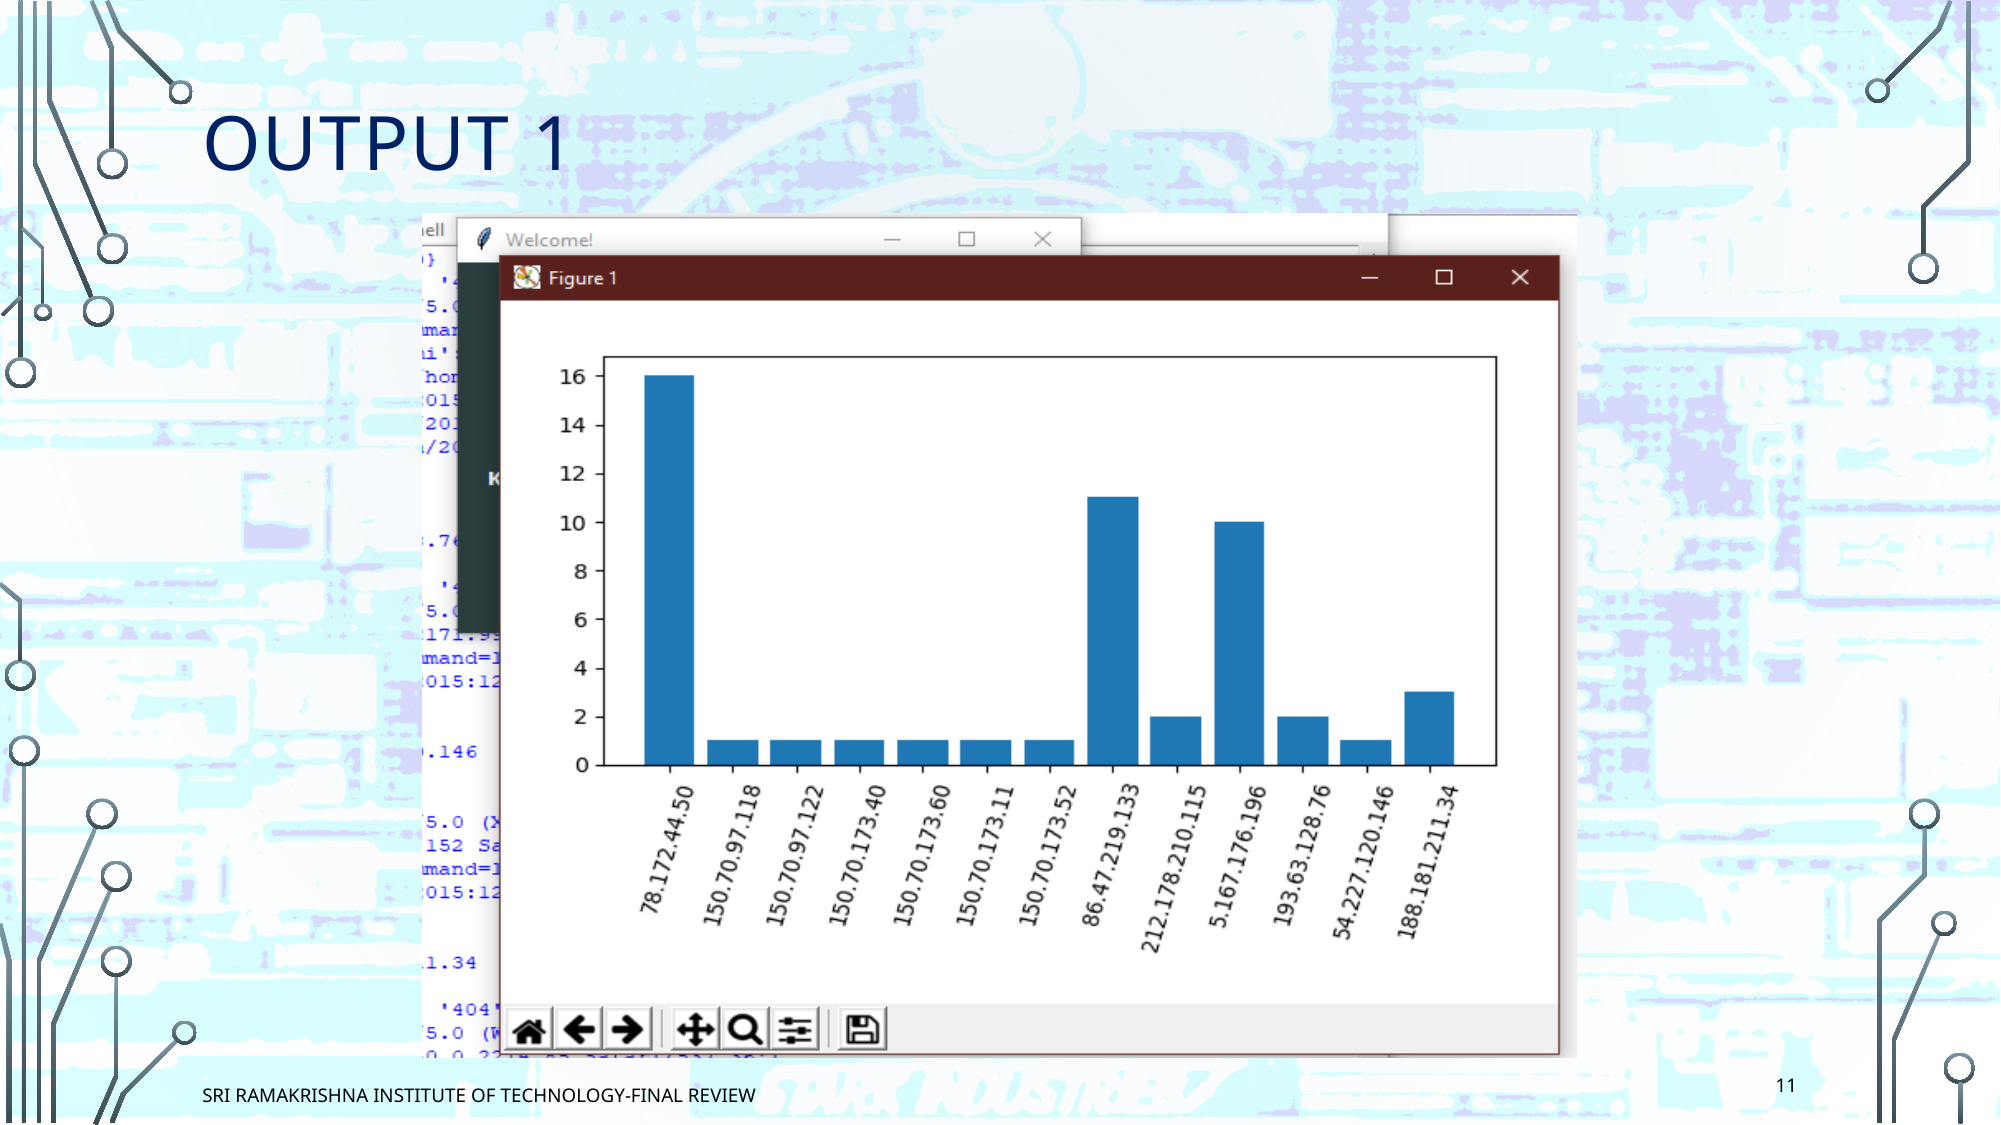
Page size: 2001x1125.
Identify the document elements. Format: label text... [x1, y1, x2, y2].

footer Sri Ramakrishna Institute Of Technology-Final Review [187, 1065, 1211, 1125]
picture [421, 212, 1578, 1058]
slide_number 11 [1685, 1057, 1813, 1117]
title OUTPUT 1 [187, 25, 1813, 268]
